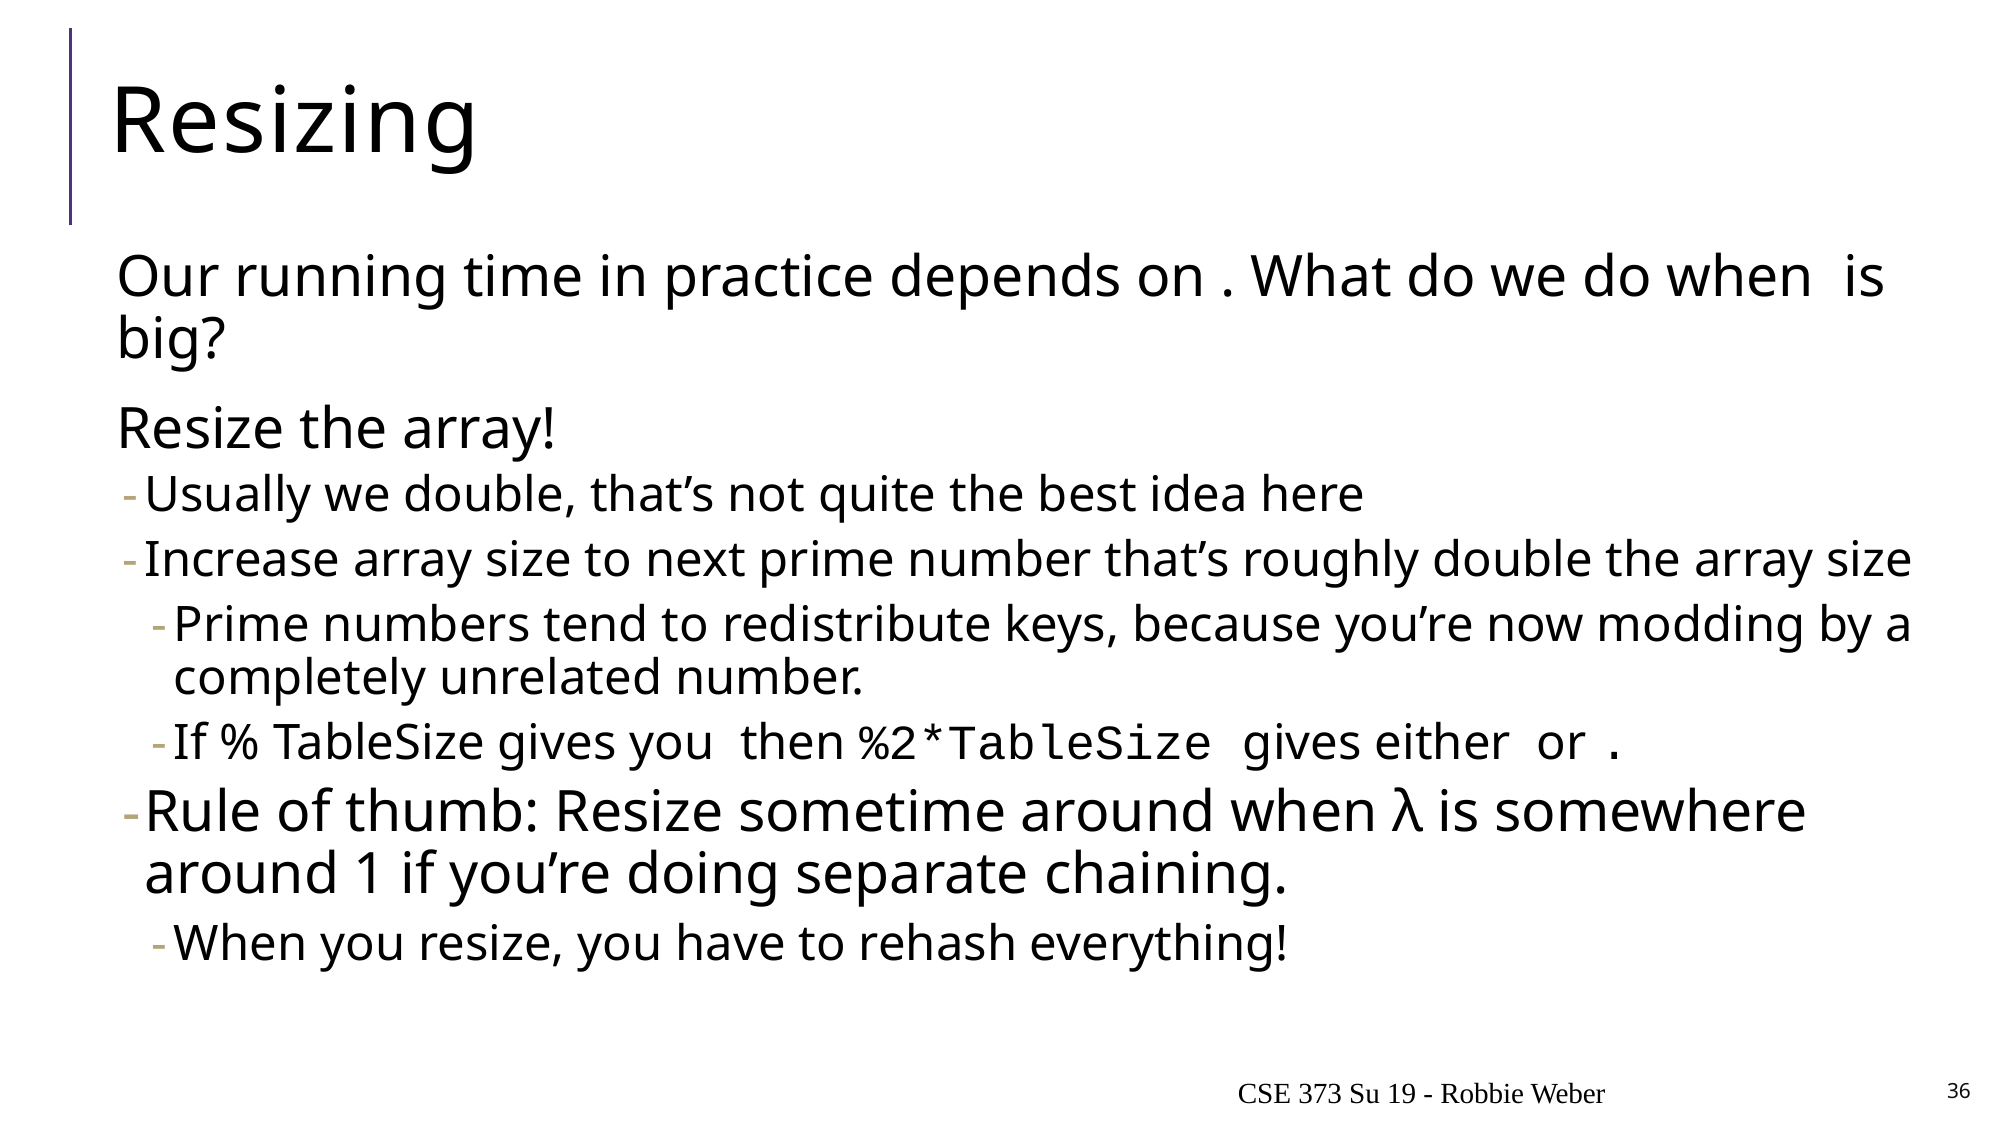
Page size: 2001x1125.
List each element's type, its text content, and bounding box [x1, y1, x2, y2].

footer CSE 373 Su 19 - Robbie Weber [937, 1069, 1906, 1115]
title Resizing [94, 43, 1930, 210]
slide_number 36 [1916, 1069, 1986, 1115]
